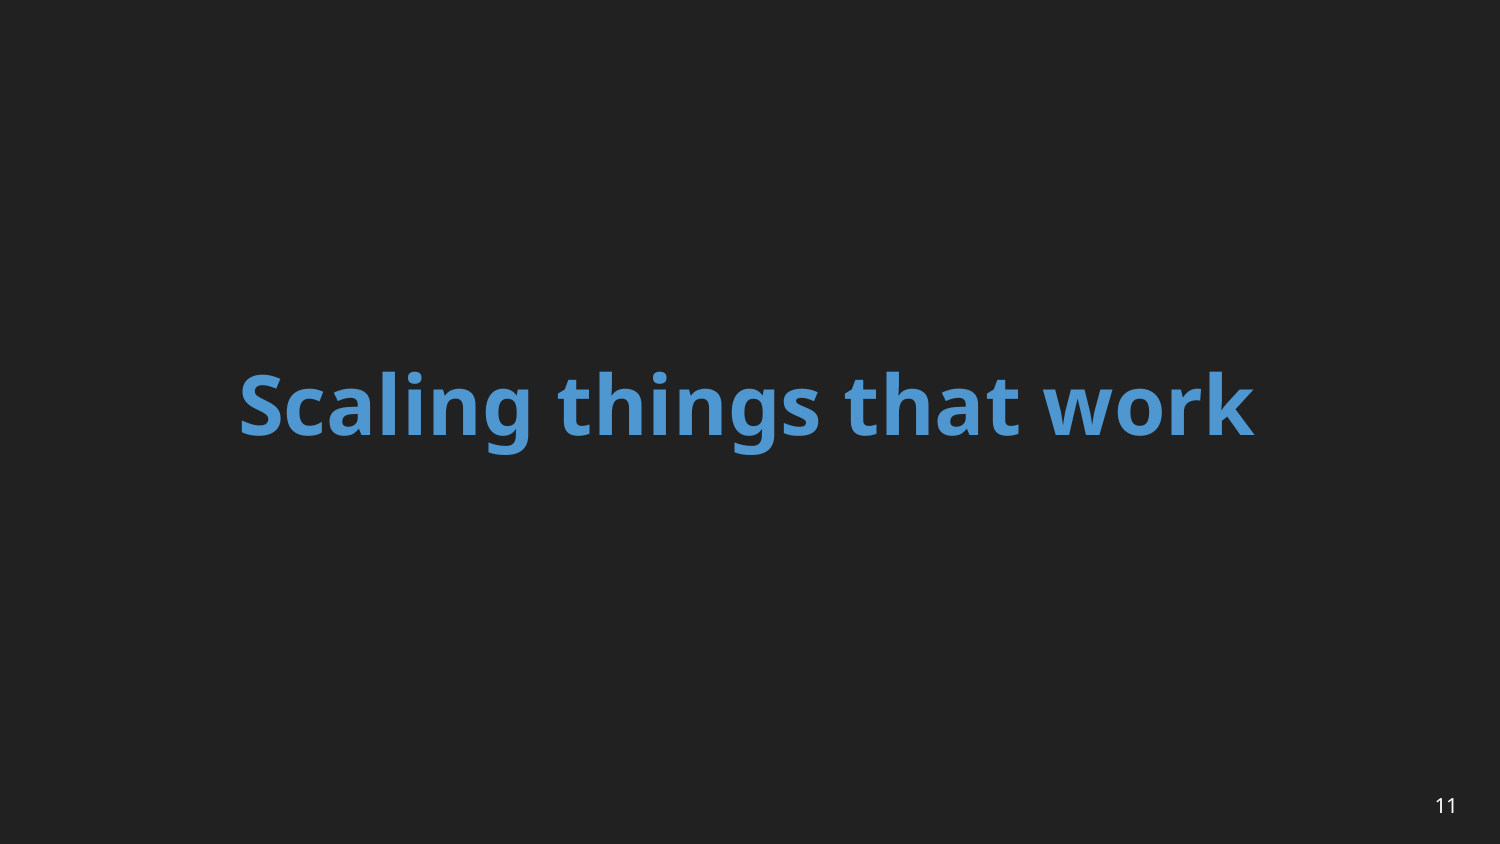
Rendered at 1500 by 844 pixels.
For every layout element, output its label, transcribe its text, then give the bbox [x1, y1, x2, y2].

title Scaling things that work [107, 37, 1387, 777]
text_box 11 [1135, 784, 1473, 830]
